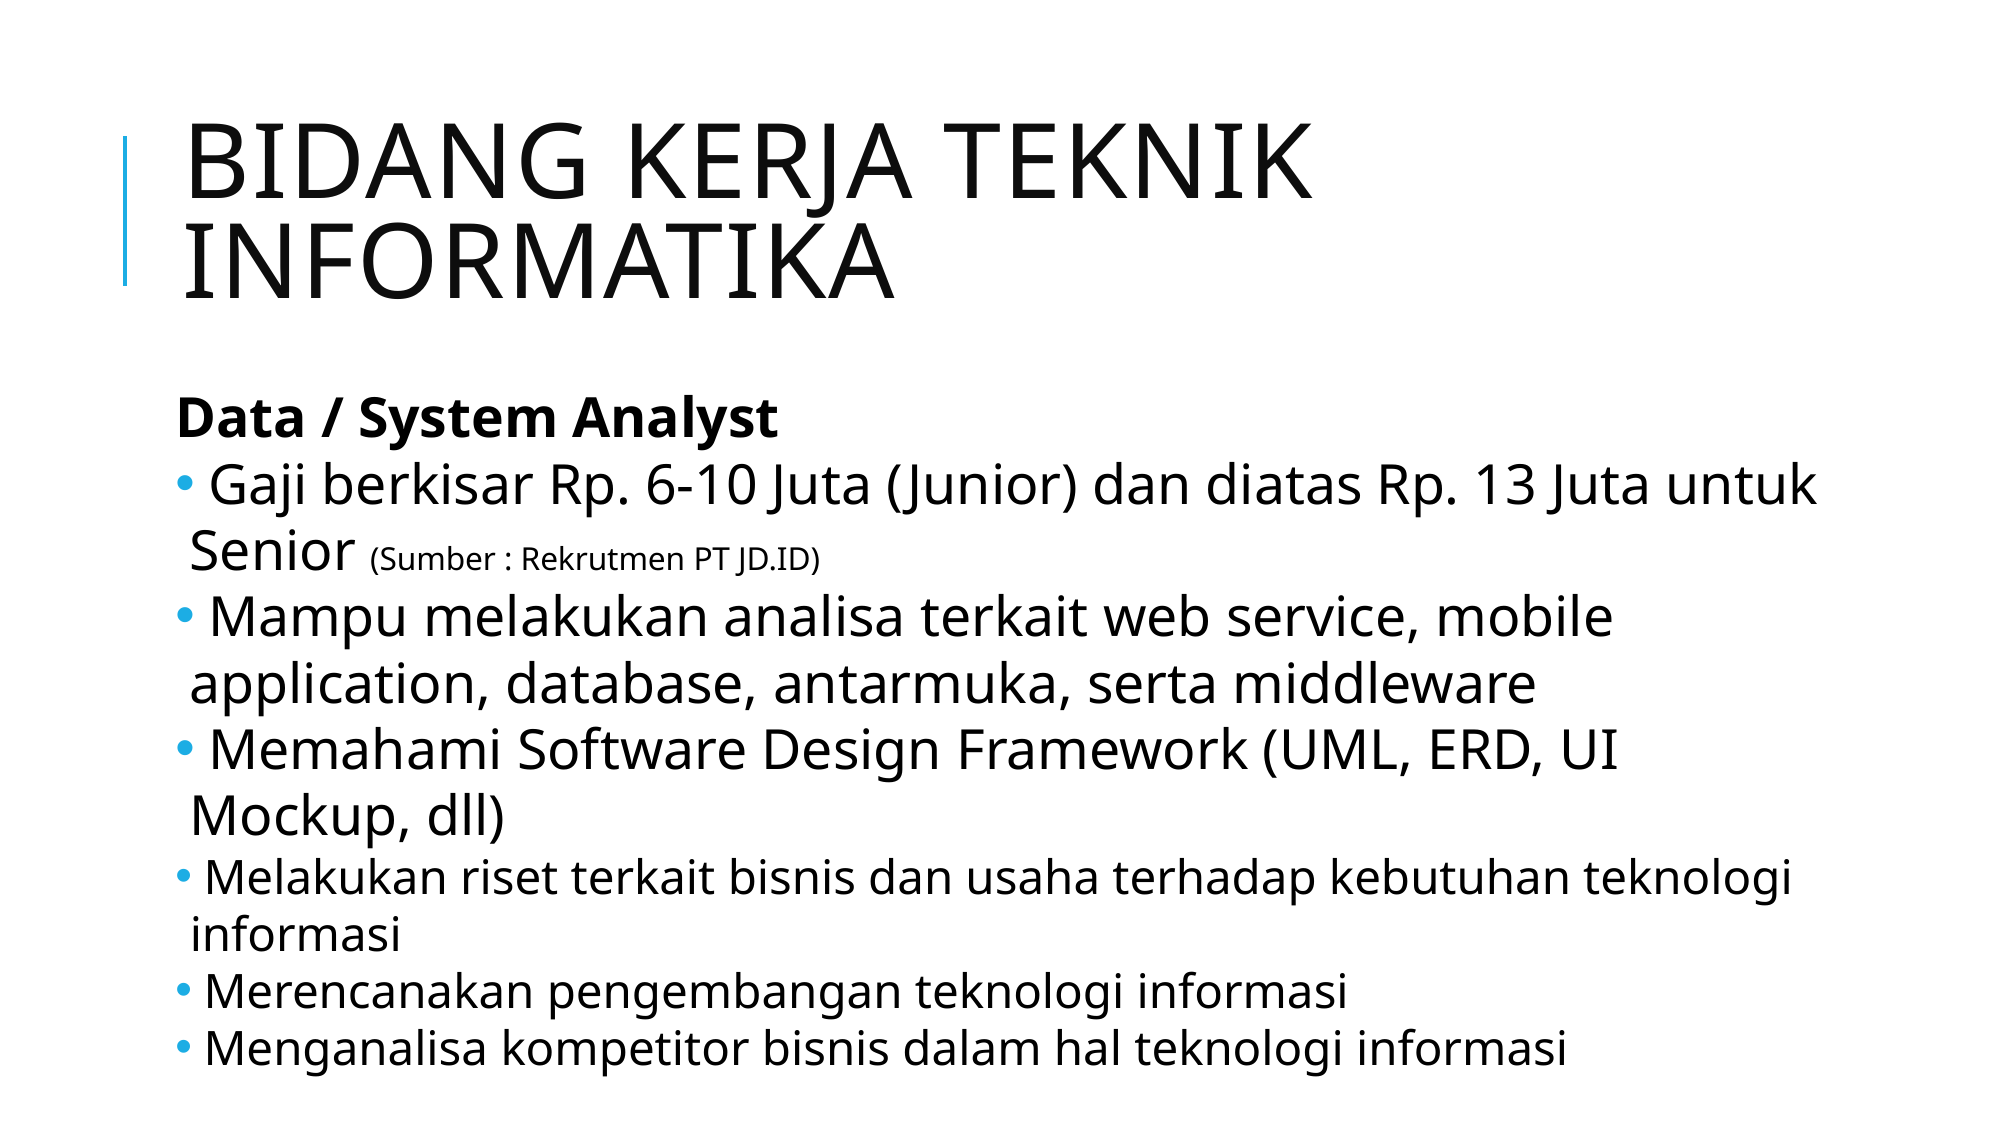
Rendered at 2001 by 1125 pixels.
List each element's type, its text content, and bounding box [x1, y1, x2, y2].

list Data / System Analyst Gaji berkisar Rp. 6-10 Juta (Junior) dan diatas Rp. 13 Juta untuk Senior (Sumber : Rekrutmen PT JD.ID) Mampu melakukan analisa terkait web service, mobile application, database, antarmuka, serta middleware Memahami Software Design Framework (UML, ERD, UI Mockup, dll) Melakukan riset terkait bisnis dan usaha terhadap kebutuhan teknologi informasi Merencanakan pengembangan teknologi informasi Menganalisa kompetitor bisnis dalam hal teknologi informasi [168, 375, 1840, 1088]
title Bidang kerja teknik informatika [168, 96, 1763, 342]
